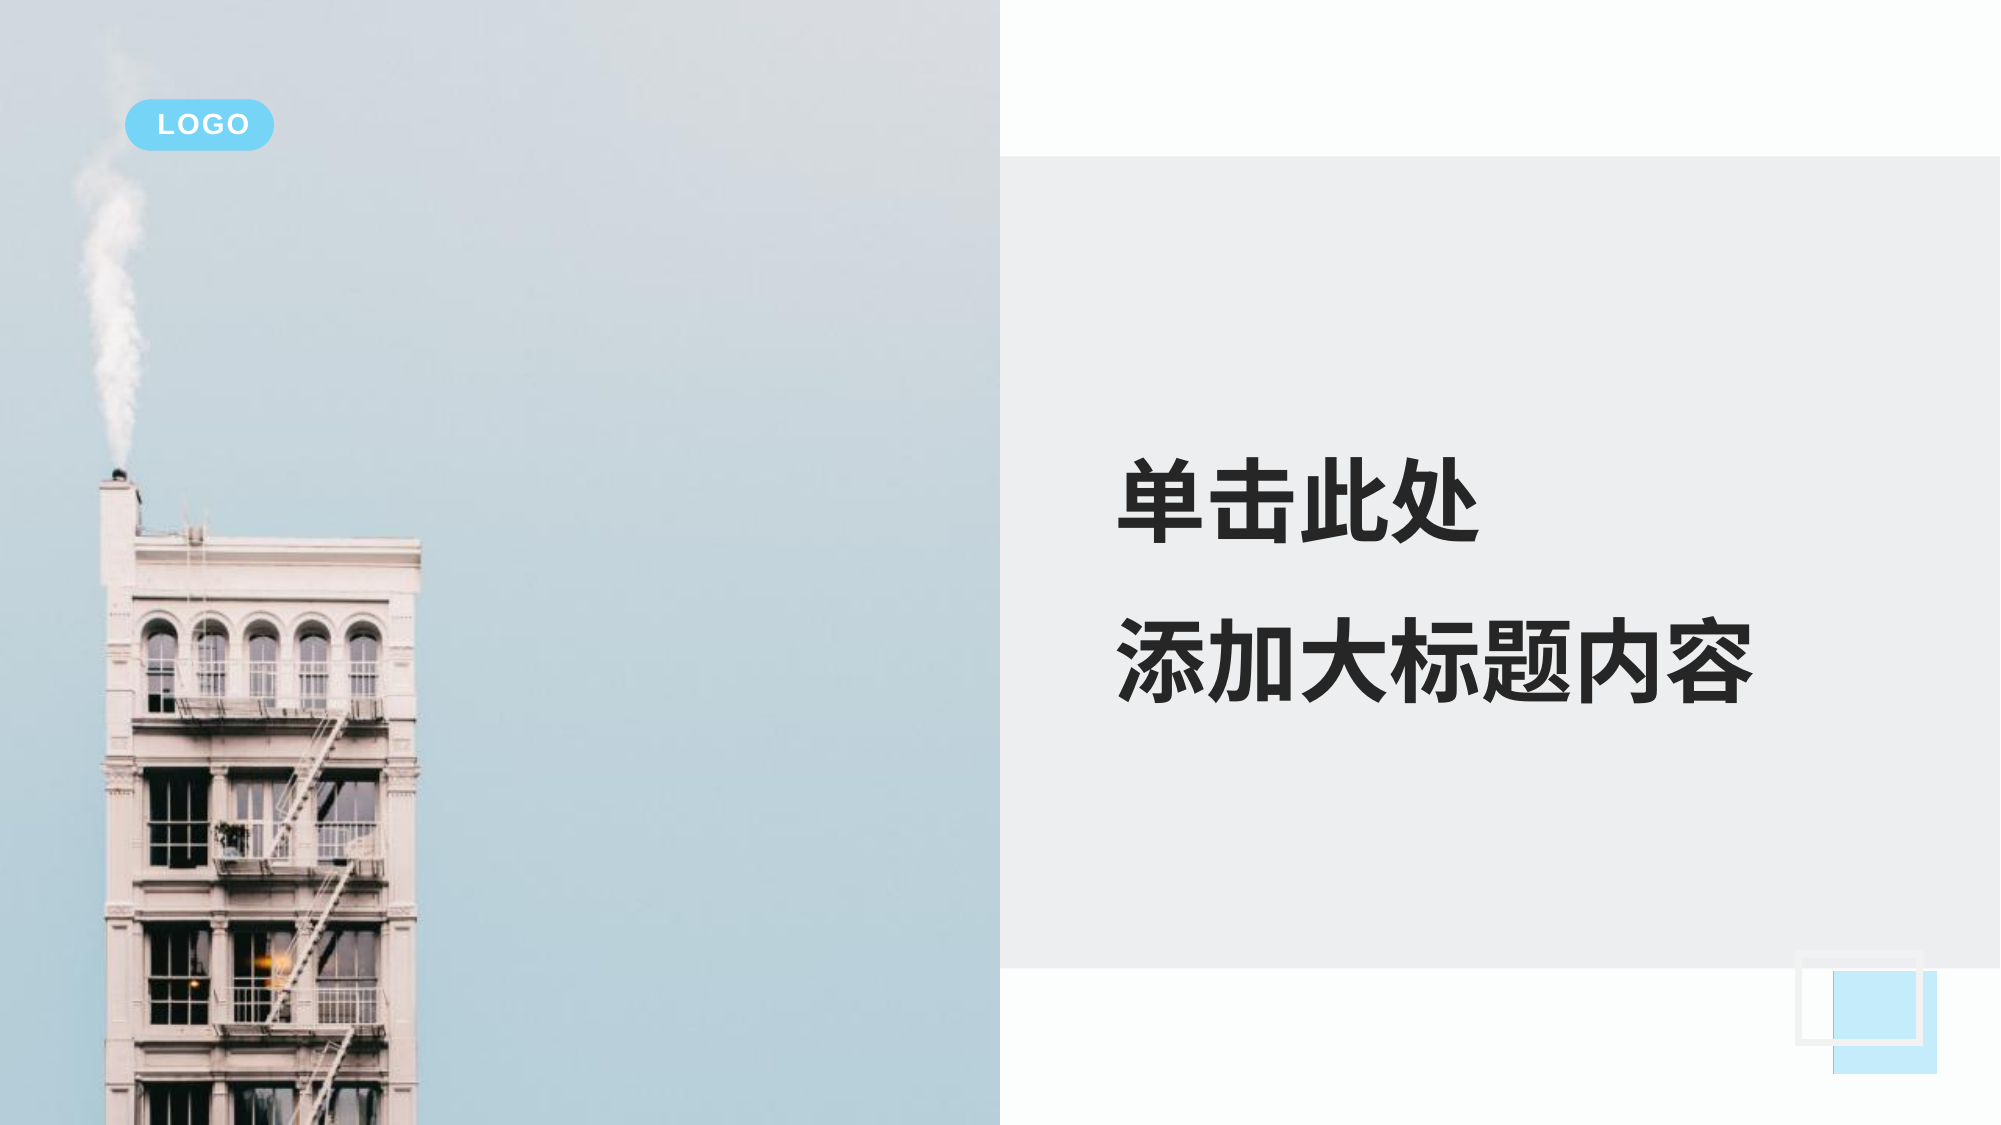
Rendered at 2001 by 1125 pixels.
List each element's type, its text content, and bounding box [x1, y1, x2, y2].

picture [0, 0, 1000, 1125]
picture [1734, 902, 2000, 1125]
text_box 单击此处 添加大标题内容 [1099, 294, 1869, 831]
text_box [1000, 155, 2000, 969]
